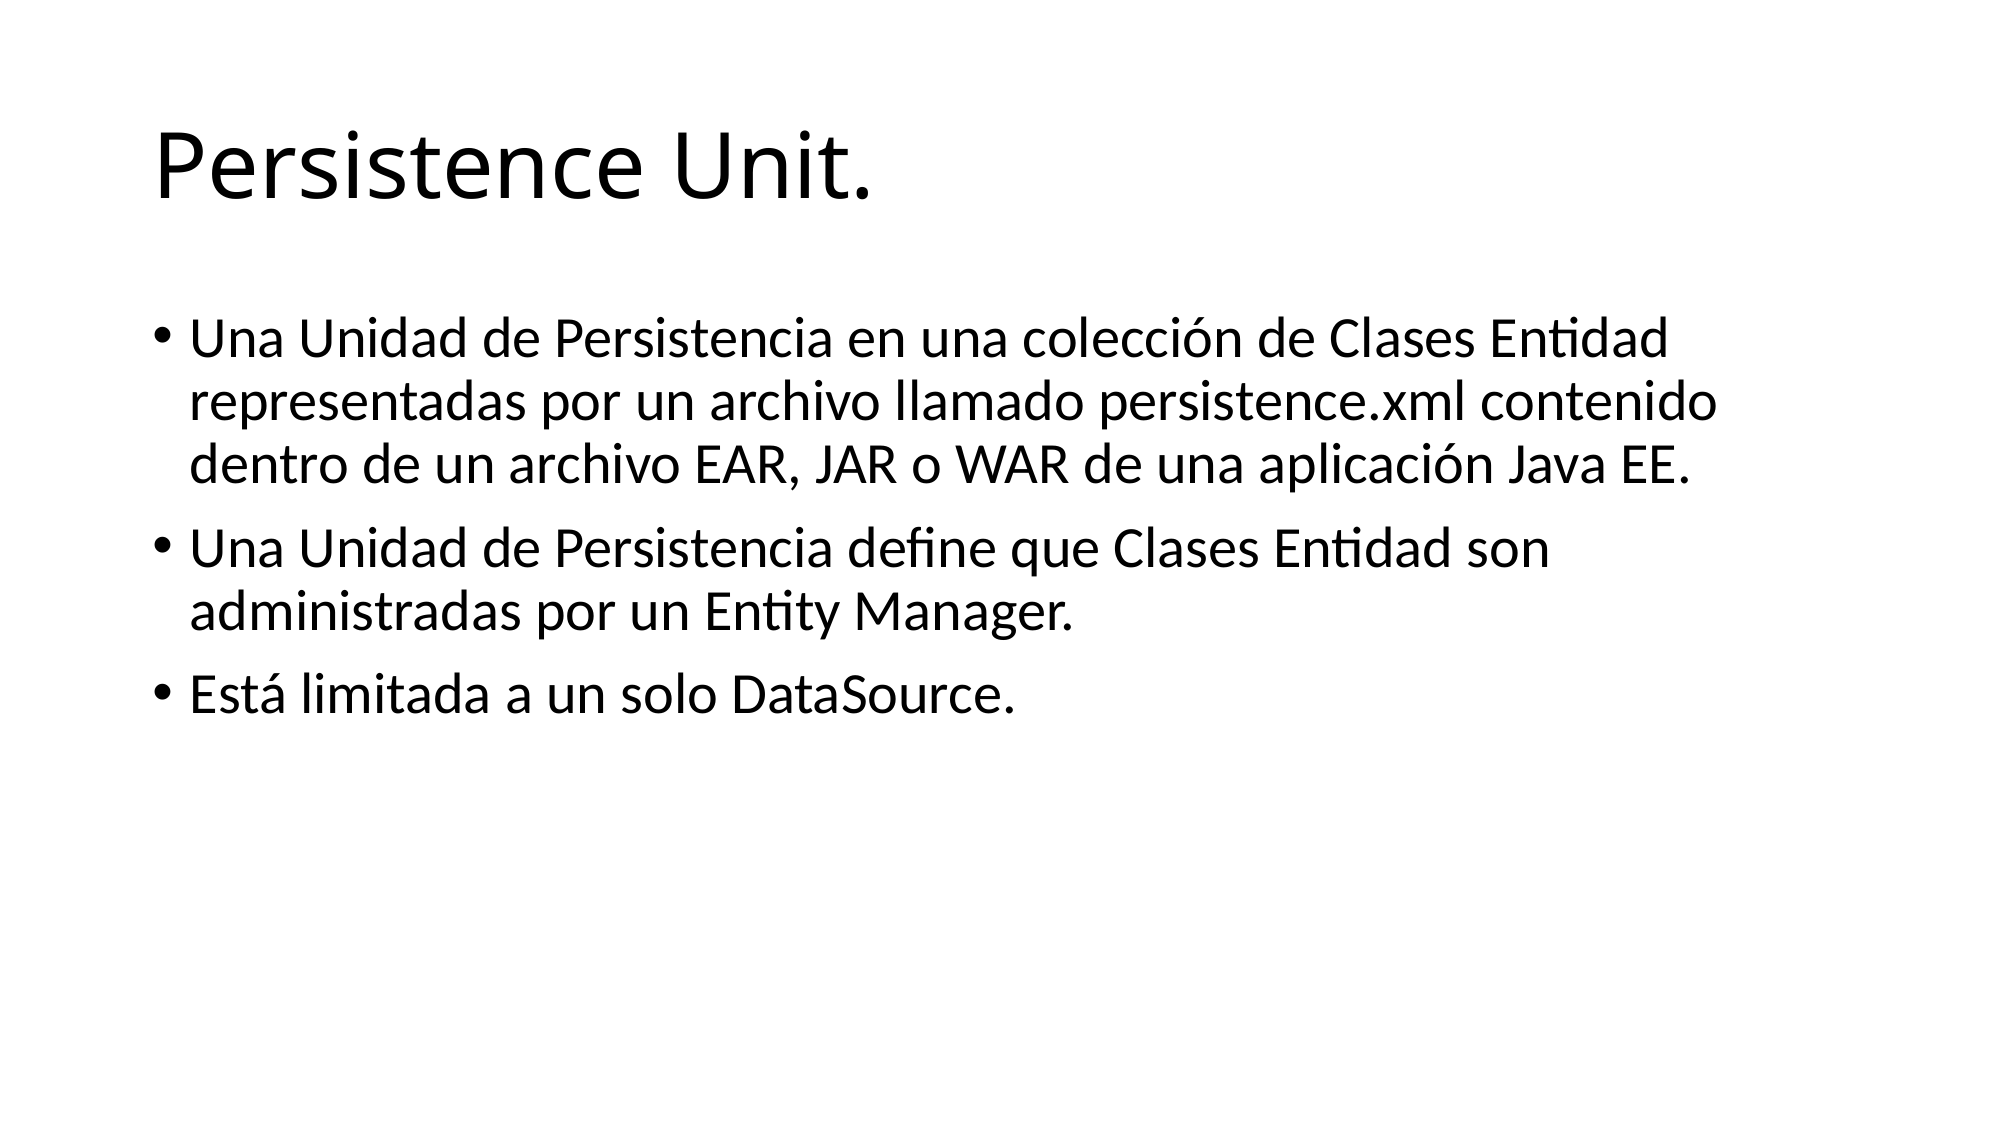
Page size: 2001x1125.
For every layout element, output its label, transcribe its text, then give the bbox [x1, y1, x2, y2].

title Persistence Unit. [137, 59, 1863, 278]
list Una Unidad de Persistencia en una colección de Clases Entidad representadas por un archivo llamado persistence.xml contenido dentro de un archivo EAR, JAR o WAR de una aplicación Java EE. Una Unidad de Persistencia define que Clases Entidad son administradas por un Entity Manager. Está limitada a un solo DataSource. [137, 299, 1863, 1014]
